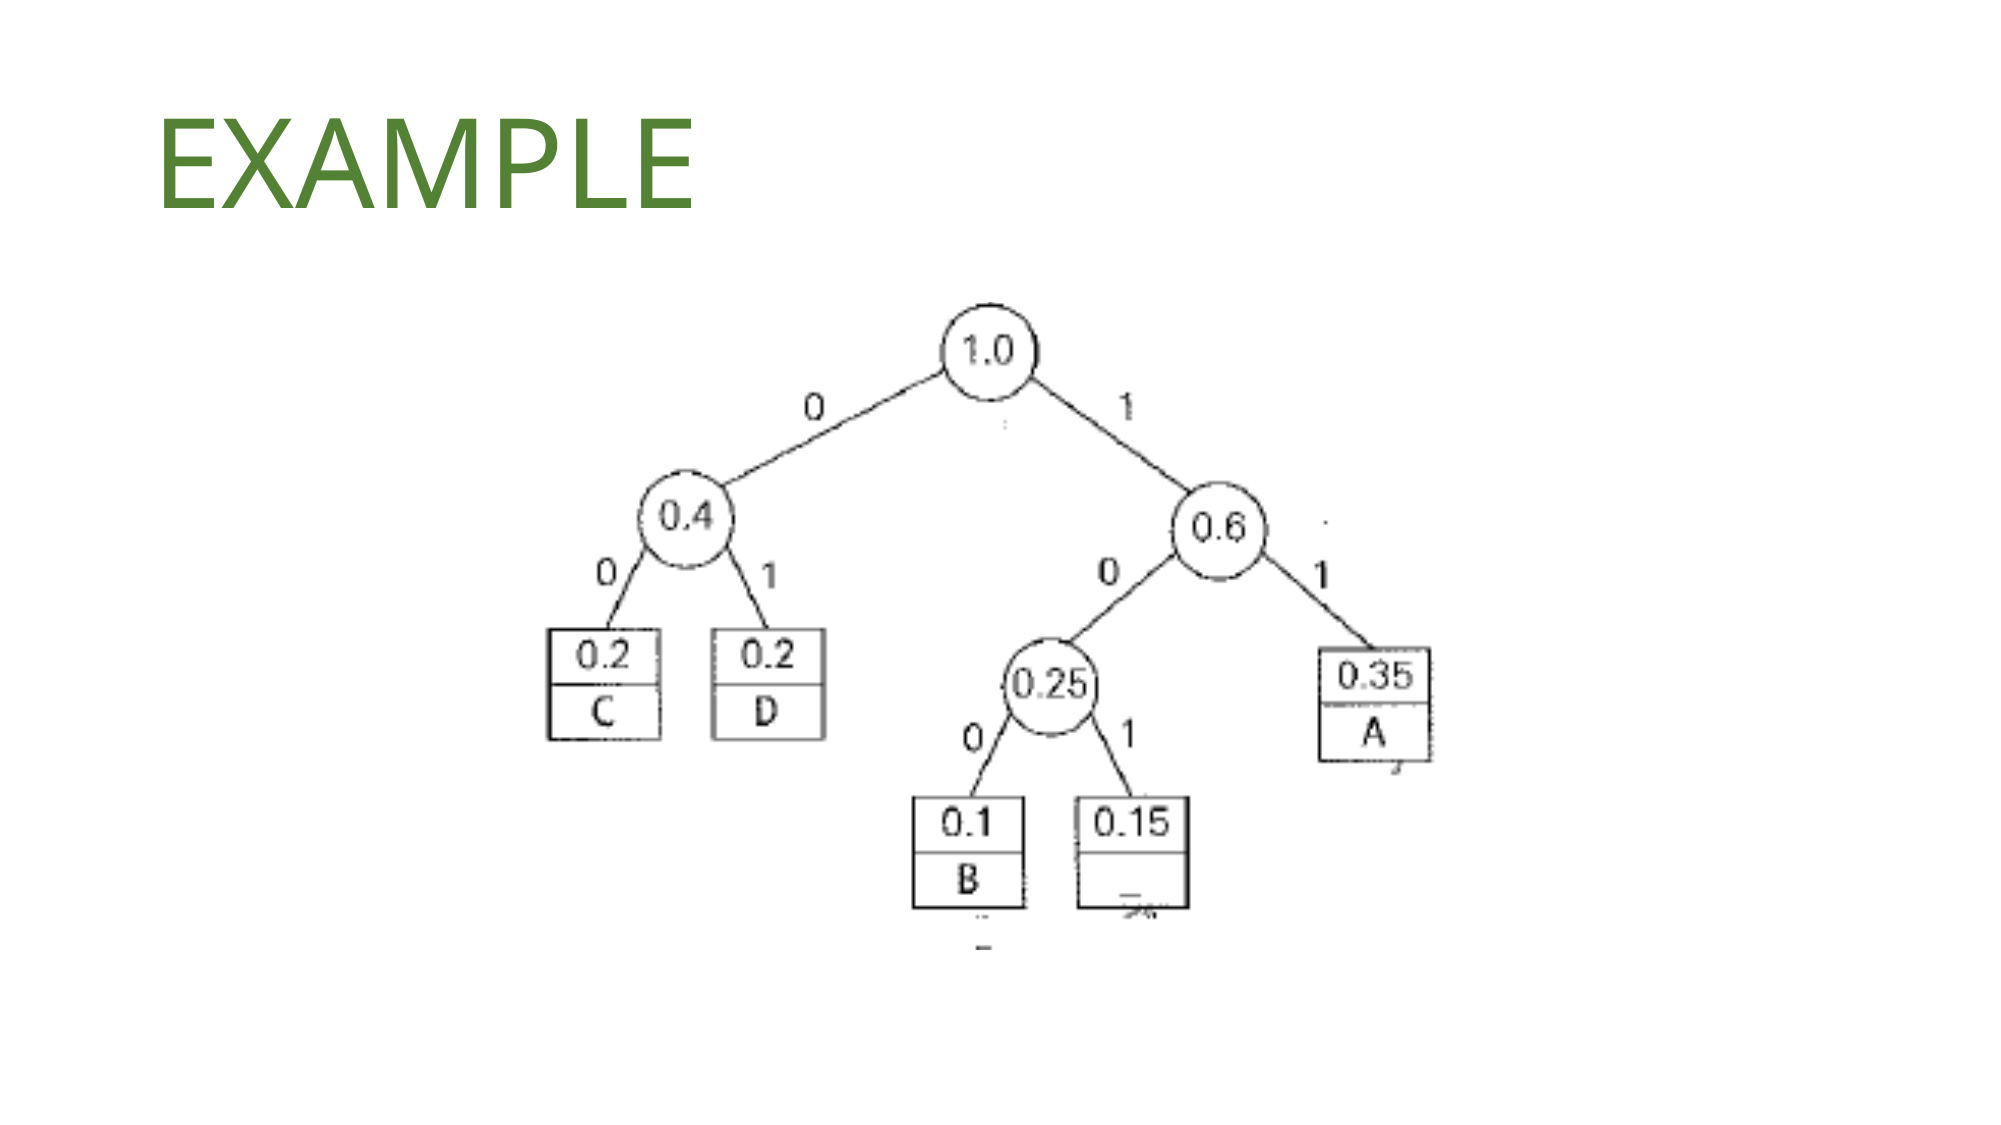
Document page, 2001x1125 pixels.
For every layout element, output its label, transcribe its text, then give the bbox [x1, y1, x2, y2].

title EXAMPLE [137, 59, 1863, 278]
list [336, 302, 1664, 950]
